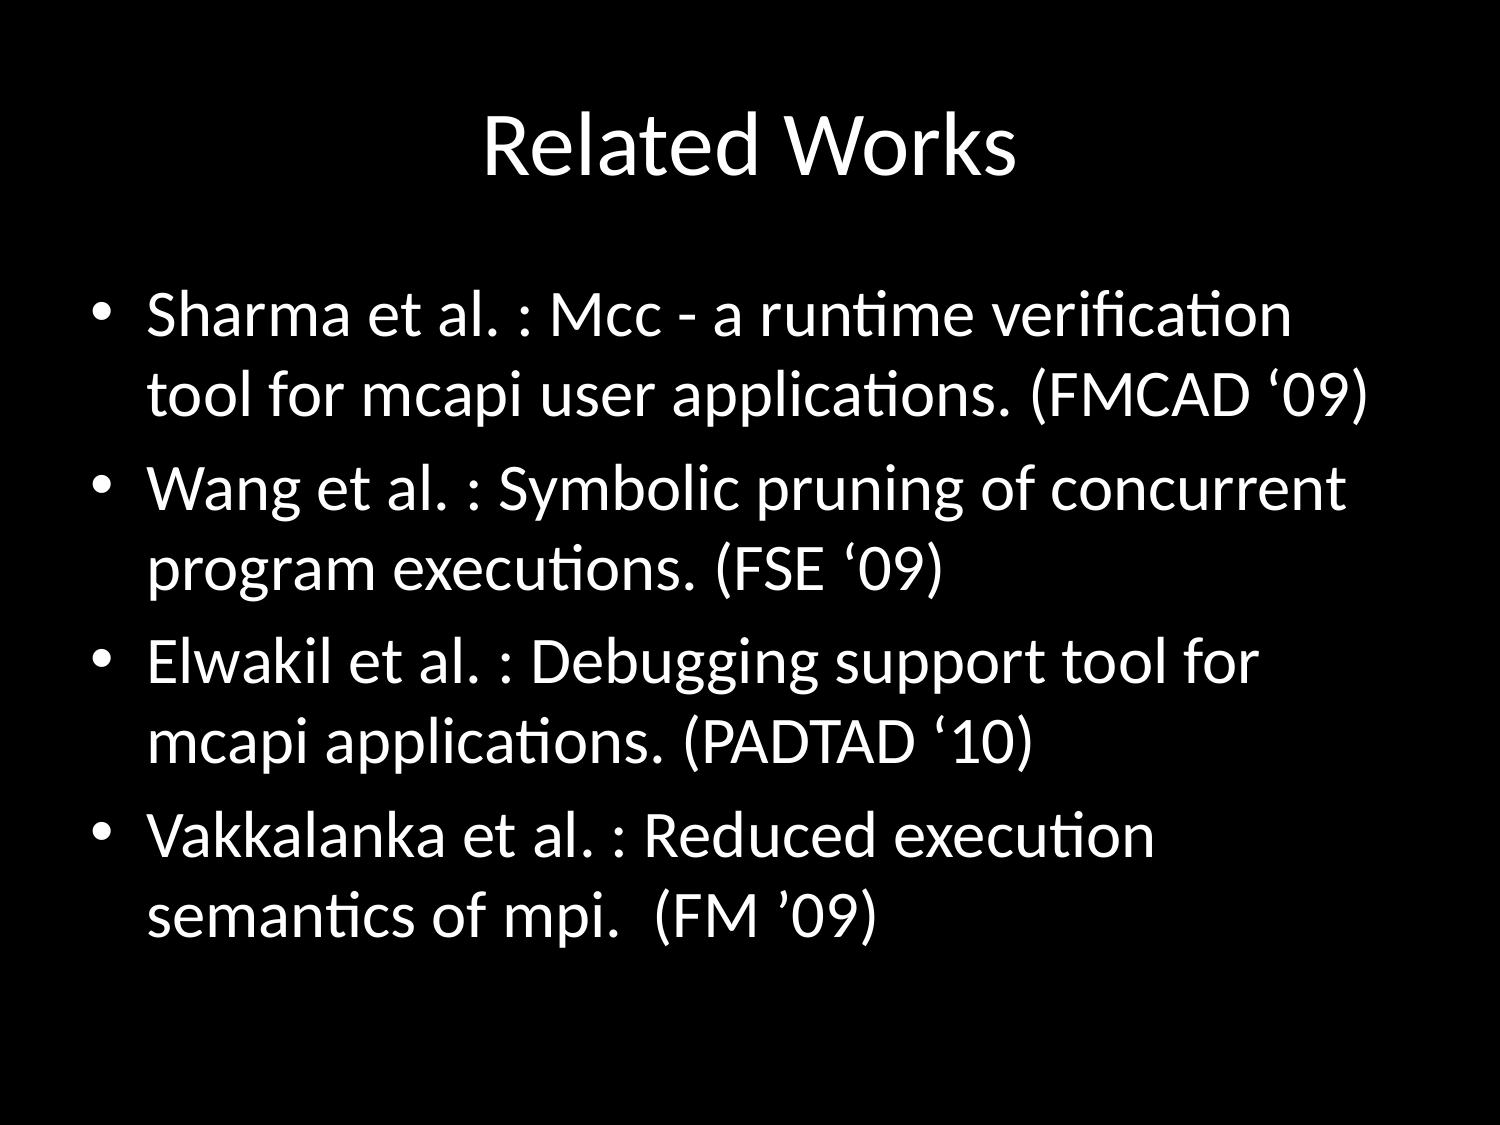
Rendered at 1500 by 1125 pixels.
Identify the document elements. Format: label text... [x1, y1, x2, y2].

title Related Works [75, 45, 1425, 233]
list Sharma et al. : Mcc - a runtime verification tool for mcapi user applications. (FMCAD ‘09) Wang et al. : Symbolic pruning of concurrent program executions. (FSE ‘09) Elwakil et al. : Debugging support tool for mcapi applications. (PADTAD ‘10) Vakkalanka et al. : Reduced execution semantics of mpi. (FM ’09) [75, 262, 1425, 1005]
